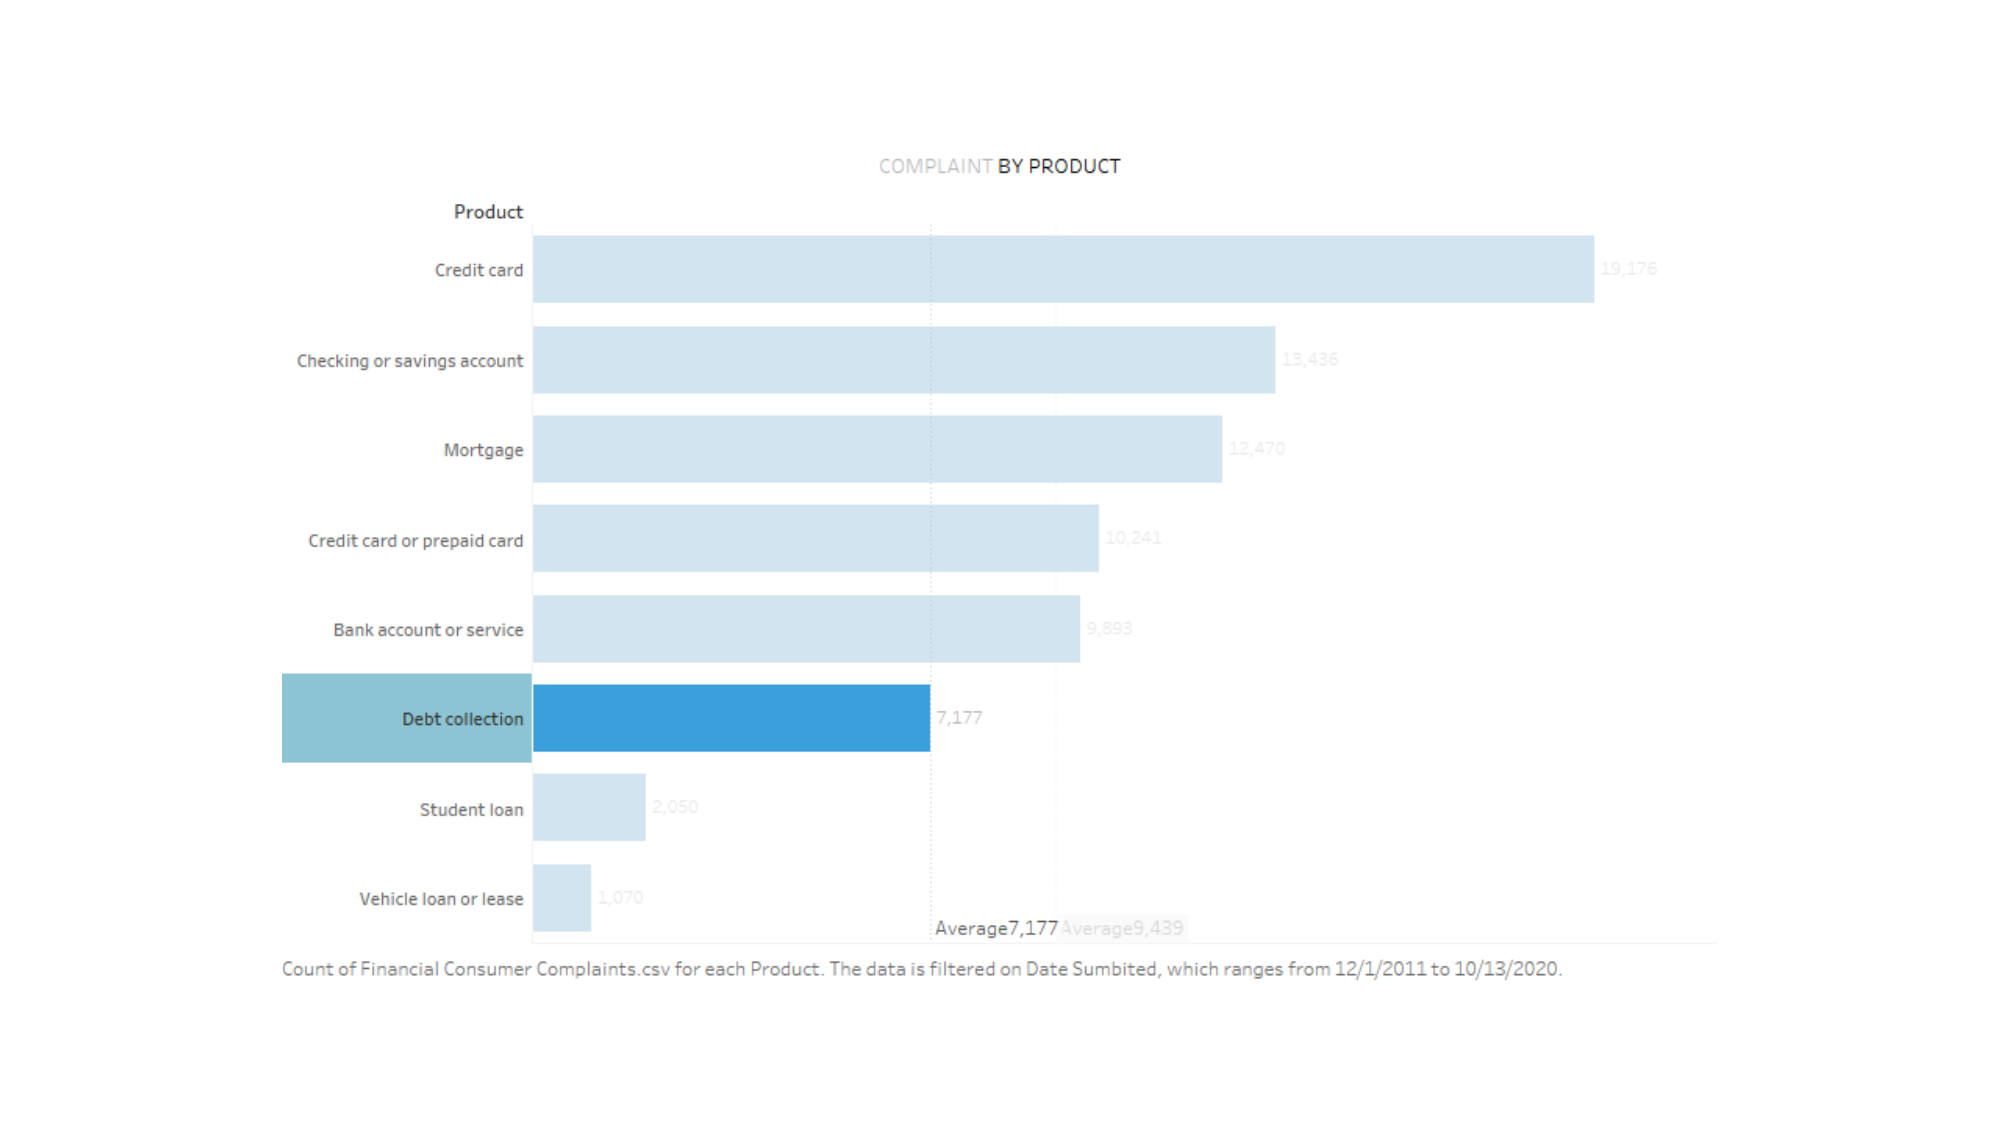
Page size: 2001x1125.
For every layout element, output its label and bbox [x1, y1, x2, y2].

picture [282, 142, 1718, 982]
